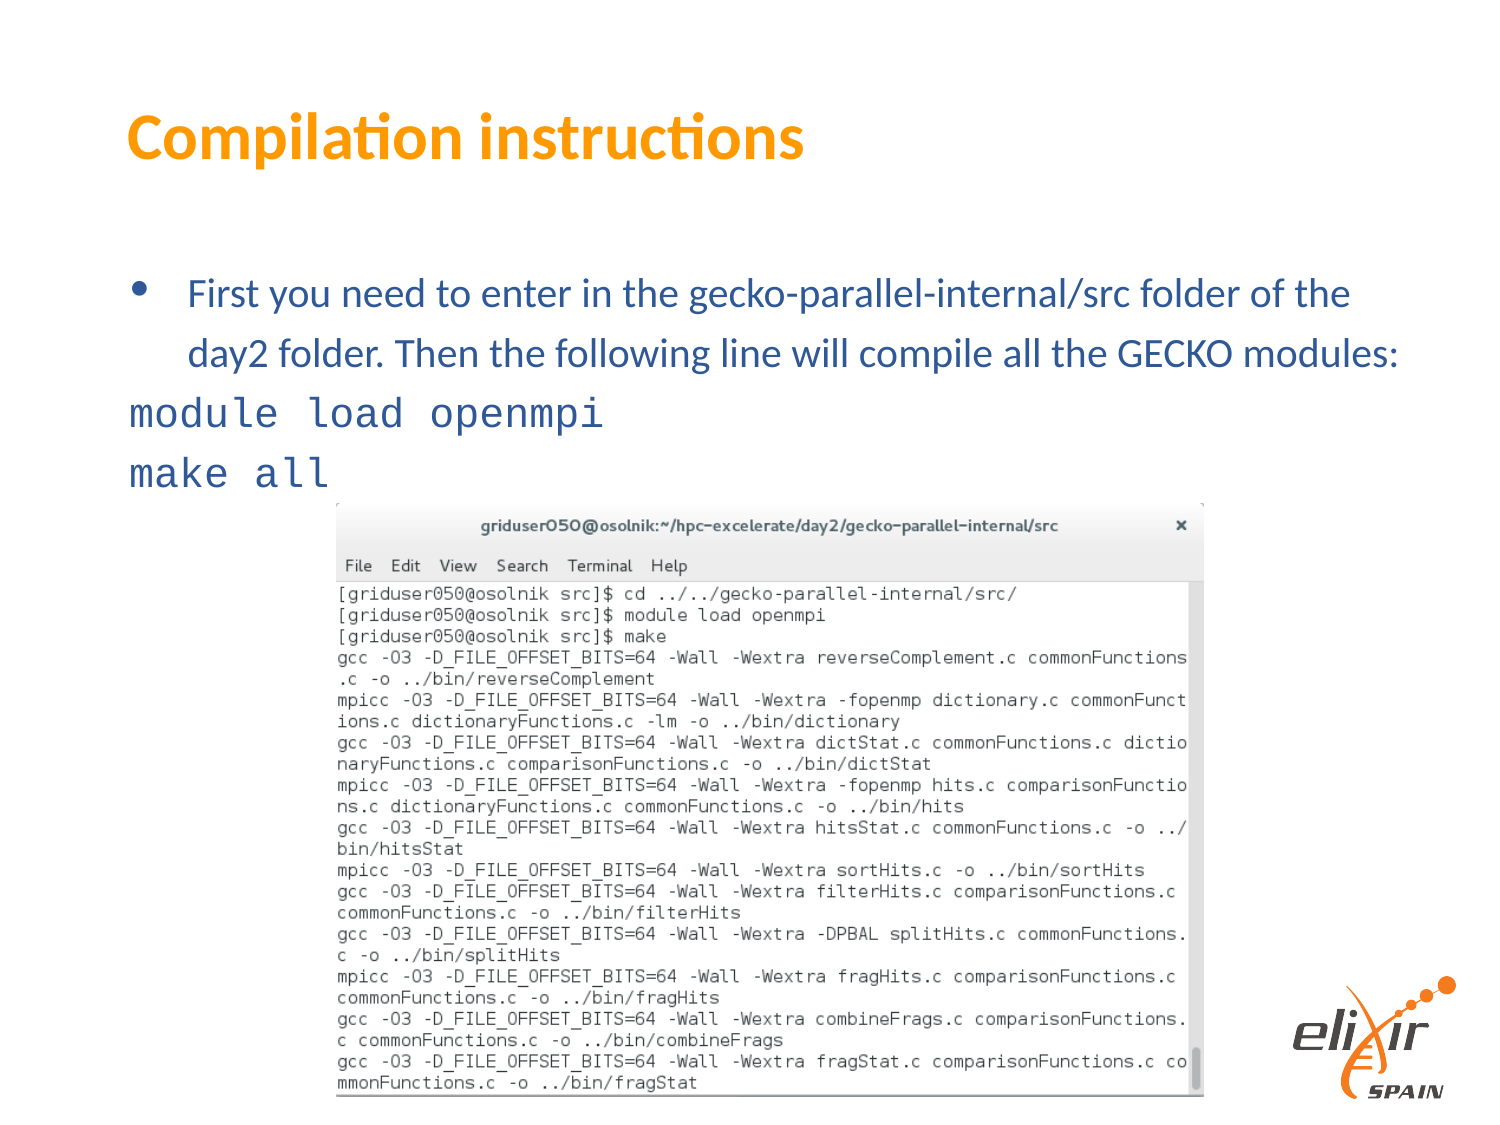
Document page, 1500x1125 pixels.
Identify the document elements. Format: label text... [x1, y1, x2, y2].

picture [1293, 976, 1456, 1099]
title Compilation instructions [112, 77, 963, 266]
text_box First you need to enter in the gecko-parallel-internal/src folder of the day2 folder. Then the following line will compile all the GECKO modules: module load openmpi make all [97, 240, 1435, 1083]
picture [336, 503, 1204, 1097]
